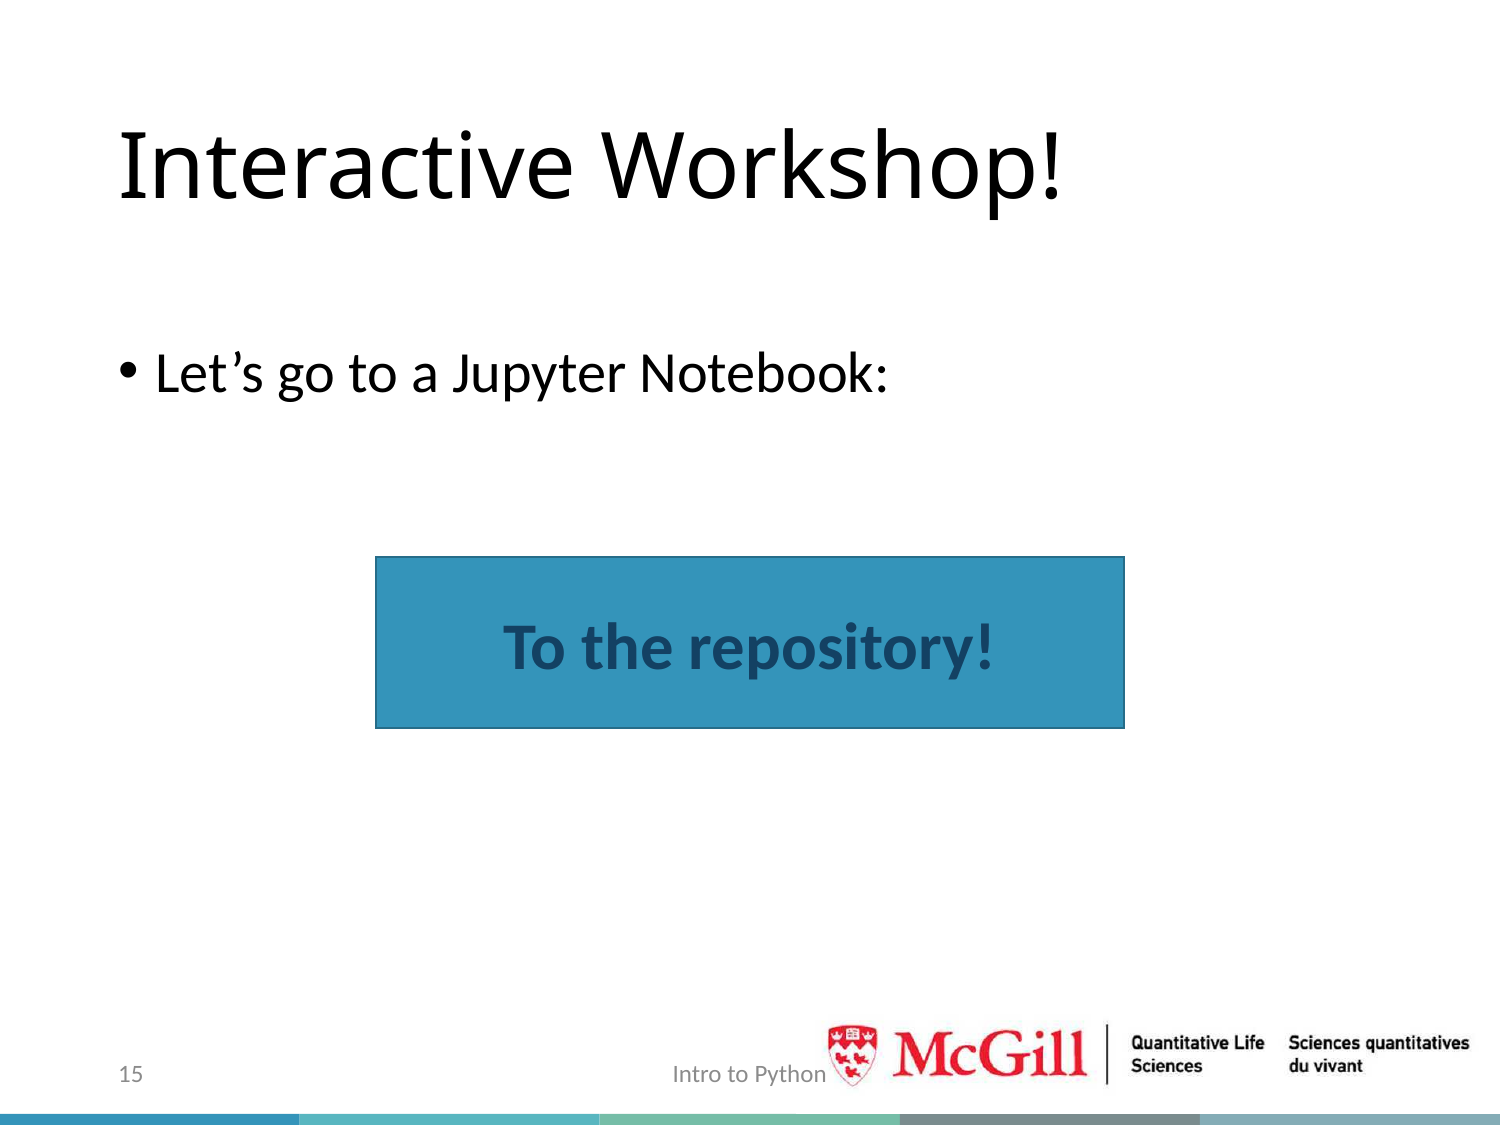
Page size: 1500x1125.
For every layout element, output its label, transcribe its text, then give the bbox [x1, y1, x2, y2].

title Interactive Workshop! [103, 59, 1397, 278]
picture [796, 995, 1500, 1114]
text_box To the repository! [375, 556, 1125, 729]
slide_number 15 [103, 1042, 441, 1103]
footer Intro to Python [496, 1042, 1004, 1103]
list Let’s go to a Jupyter Notebook: [103, 334, 1397, 936]
